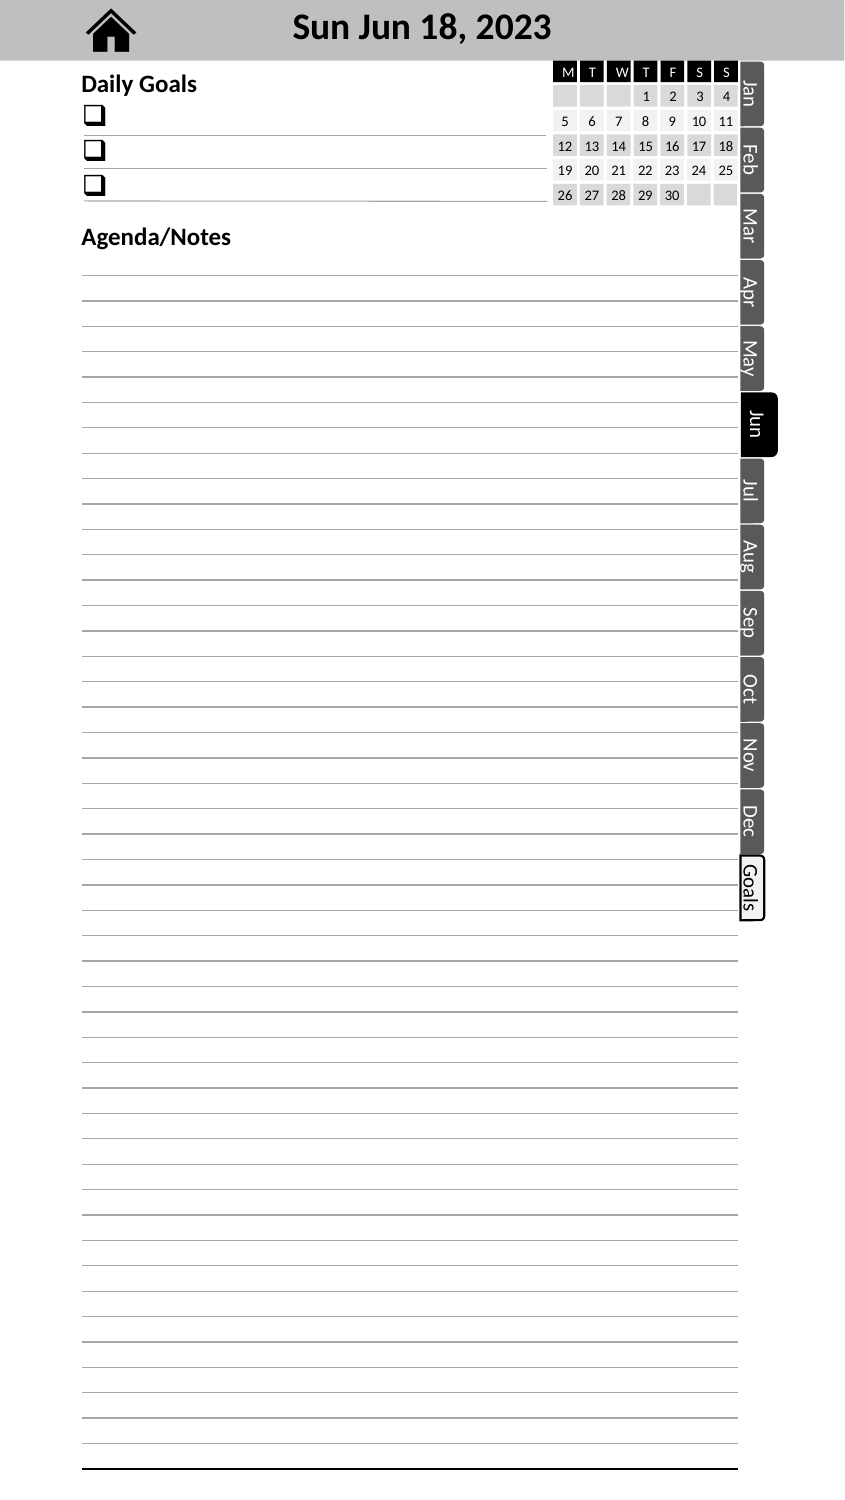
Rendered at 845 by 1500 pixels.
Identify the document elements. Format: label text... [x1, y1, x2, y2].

list Sun Jun 18, 2023 [190, 0, 655, 61]
picture [82, 1, 140, 59]
